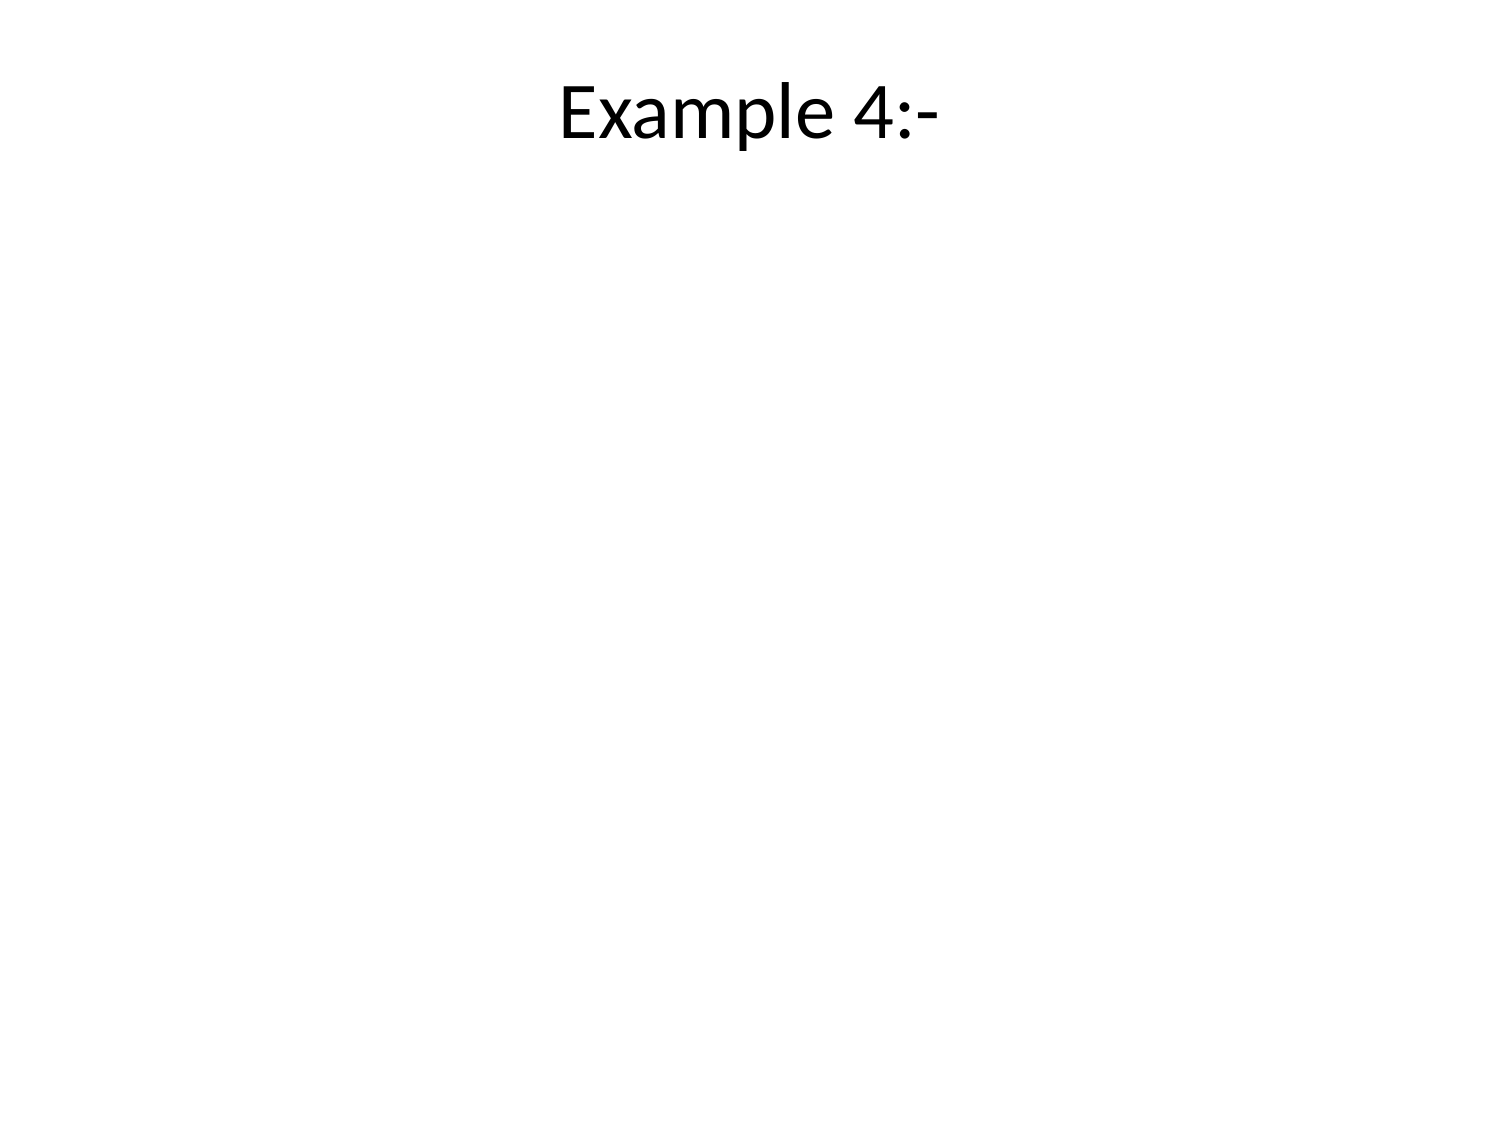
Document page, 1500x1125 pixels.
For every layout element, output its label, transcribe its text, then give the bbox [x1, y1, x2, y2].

text_box Example 4:- [112, 50, 1388, 163]
